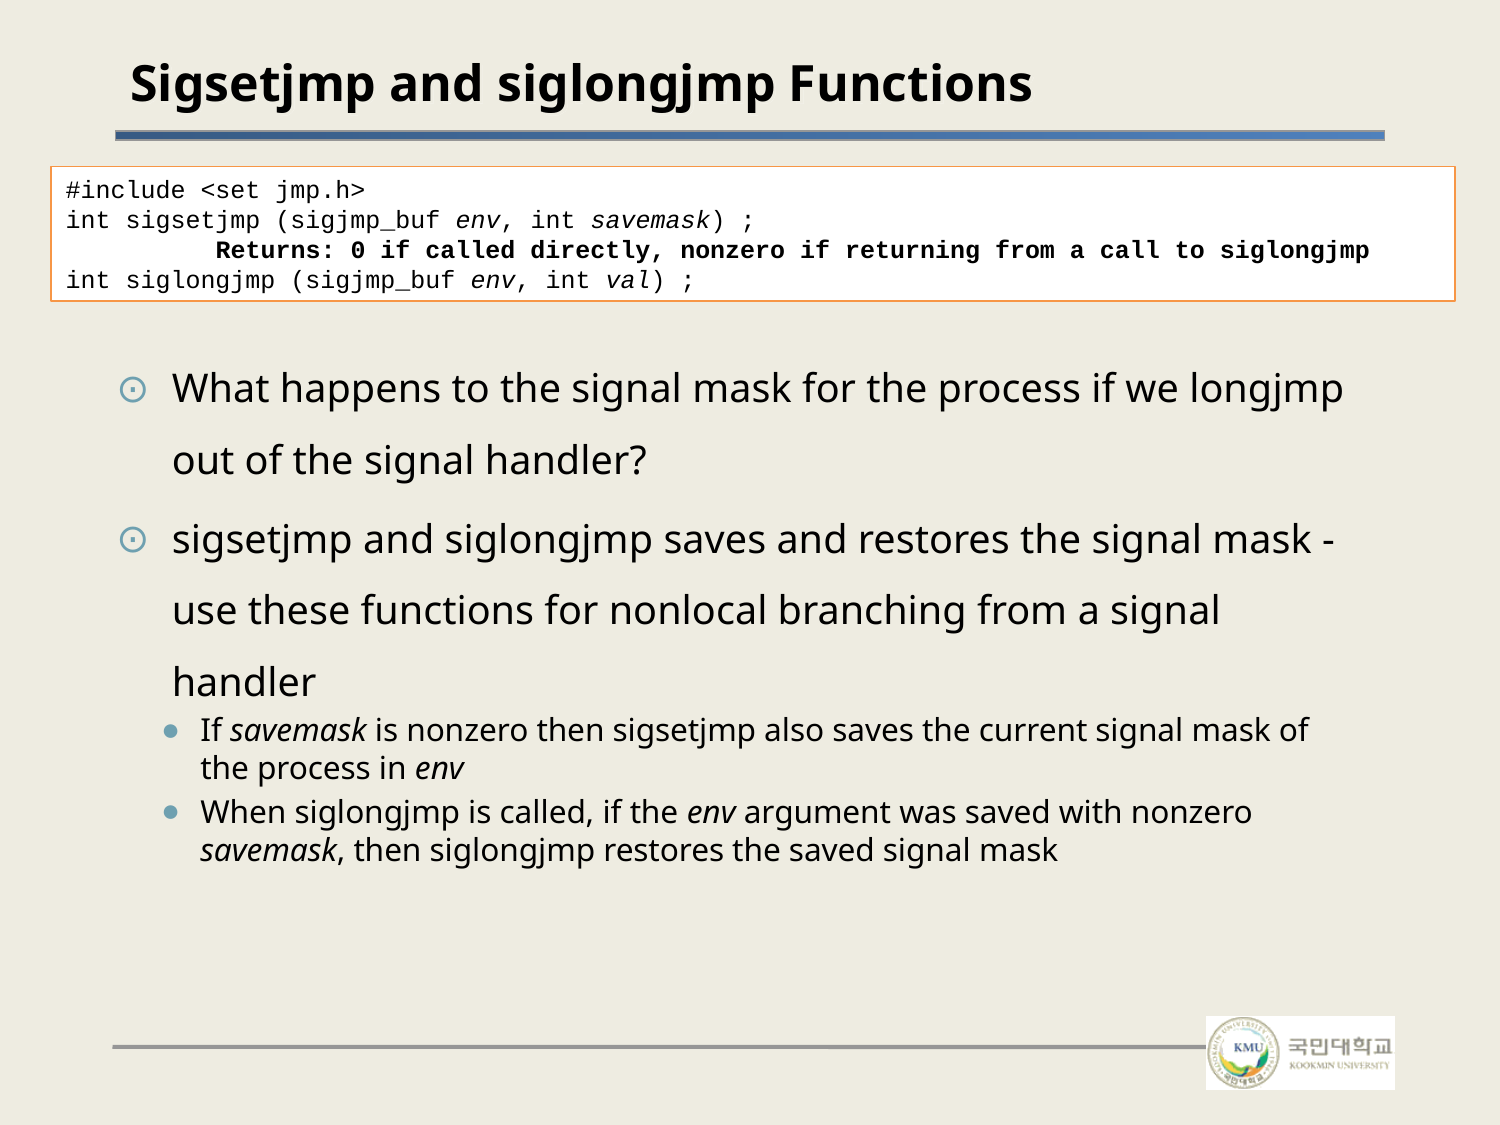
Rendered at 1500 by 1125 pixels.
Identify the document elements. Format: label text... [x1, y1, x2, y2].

picture [1206, 1016, 1395, 1090]
text_box #include <set jmp.h> int sigsetjmp (sigjmp_buf env, int savemask) ; Returns: 0 if called directly, nonzero if returning from a call to siglongjmp int siglongjmp (sigjmp_buf env, int val) ; [50, 166, 1456, 302]
list What happens to the signal mask for the process if we longjmp out of the signal handler? sigsetjmp and siglongjmp saves and restores the signal mask - use these functions for nonlocal branching from a signal handler If savemask is nonzero then sigsetjmp also saves the current signal mask of the process in env When siglongjmp is called, if the env argument was saved with nonzero savemask, then siglongjmp restores the saved signal mask [100, 331, 1377, 877]
title Sigsetjmp and siglongjmp Functions [115, 24, 1391, 138]
